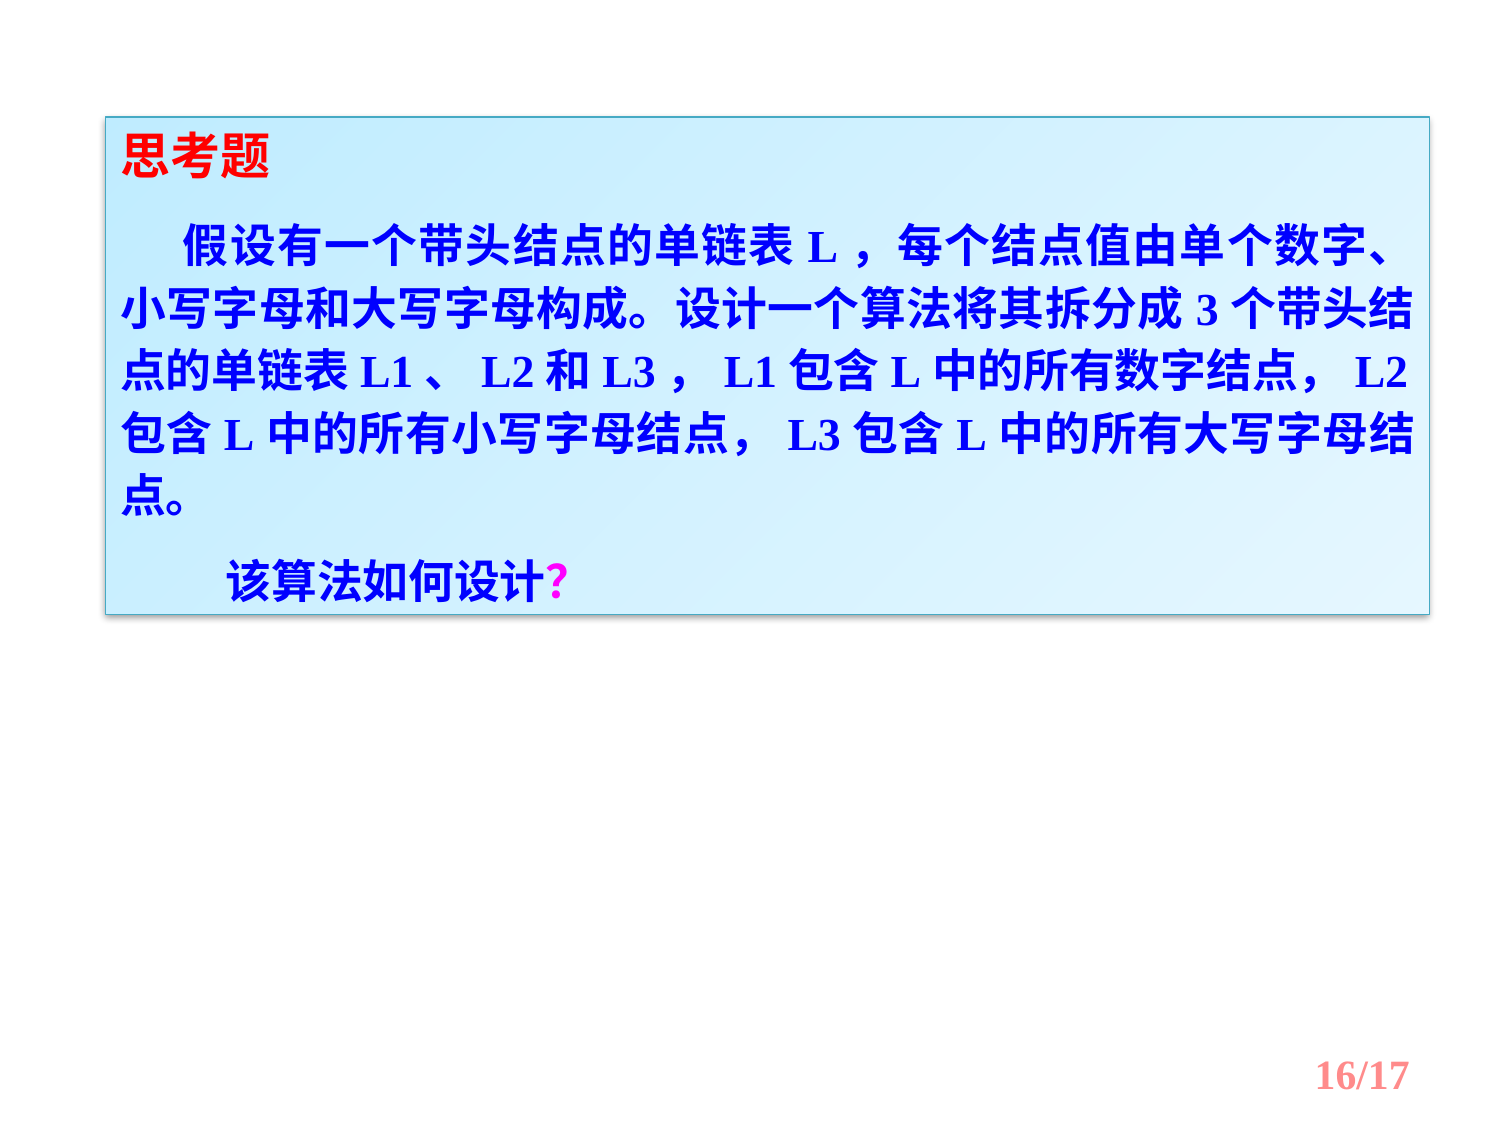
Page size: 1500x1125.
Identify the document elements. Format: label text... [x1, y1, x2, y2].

text_box 思考题 假设有一个带头结点的单链表L，每个结点值由单个数字、小写字母和大写字母构成。设计一个算法将其拆分成3个带头结点的单链表L1、L2和L3，L1包含L中的所有数字结点，L2包含L中的所有小写字母结点，L3包含L中的所有大写字母结点。 该算法如何设计？ [105, 116, 1430, 615]
slide_number 16/17 [1074, 1042, 1425, 1103]
